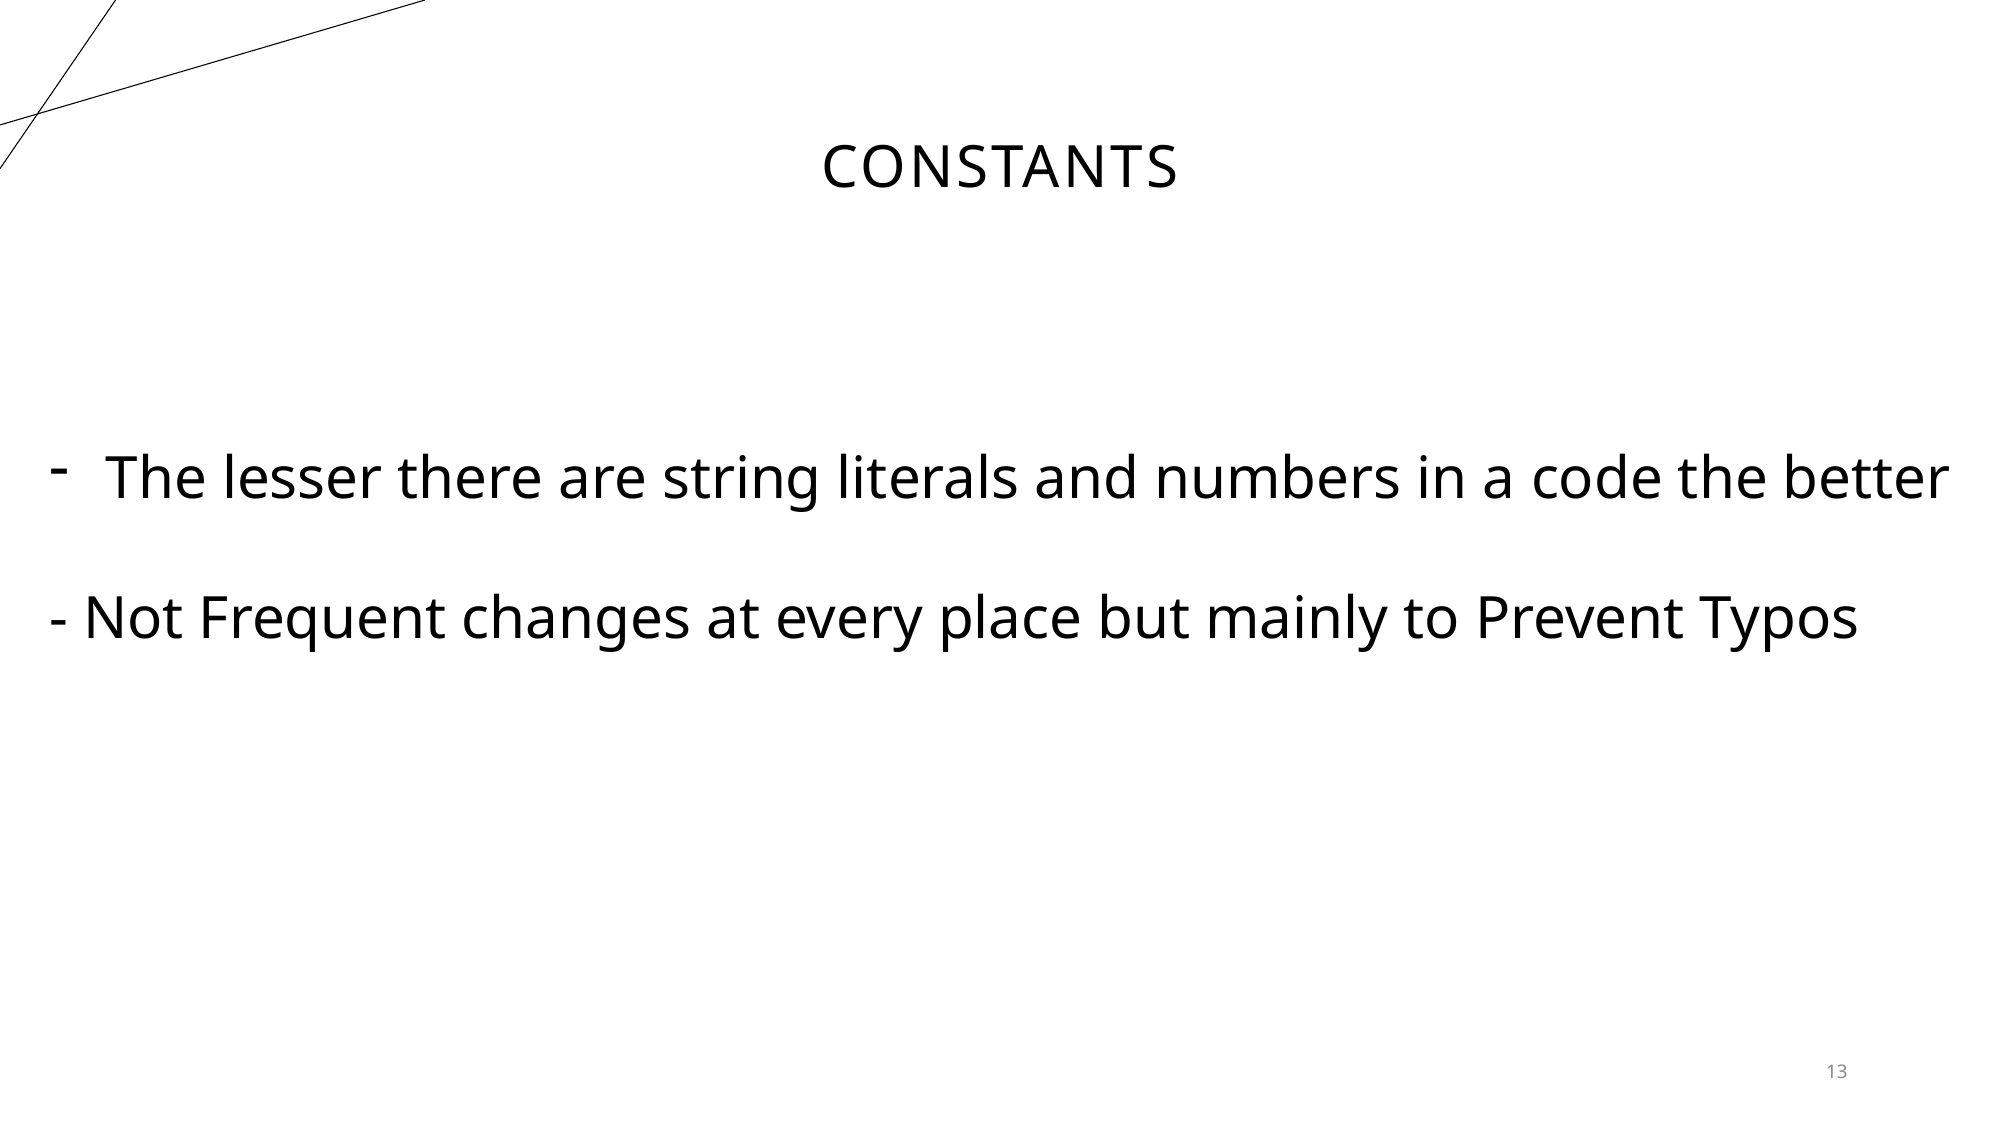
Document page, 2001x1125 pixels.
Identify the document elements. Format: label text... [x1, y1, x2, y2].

title Constants [137, 59, 1863, 278]
text_box The lesser there are string literals and numbers in a code the better - Not Frequent changes at every place but mainly to Prevent Typos [34, 432, 1966, 658]
slide_number 13 [1412, 1042, 1863, 1103]
